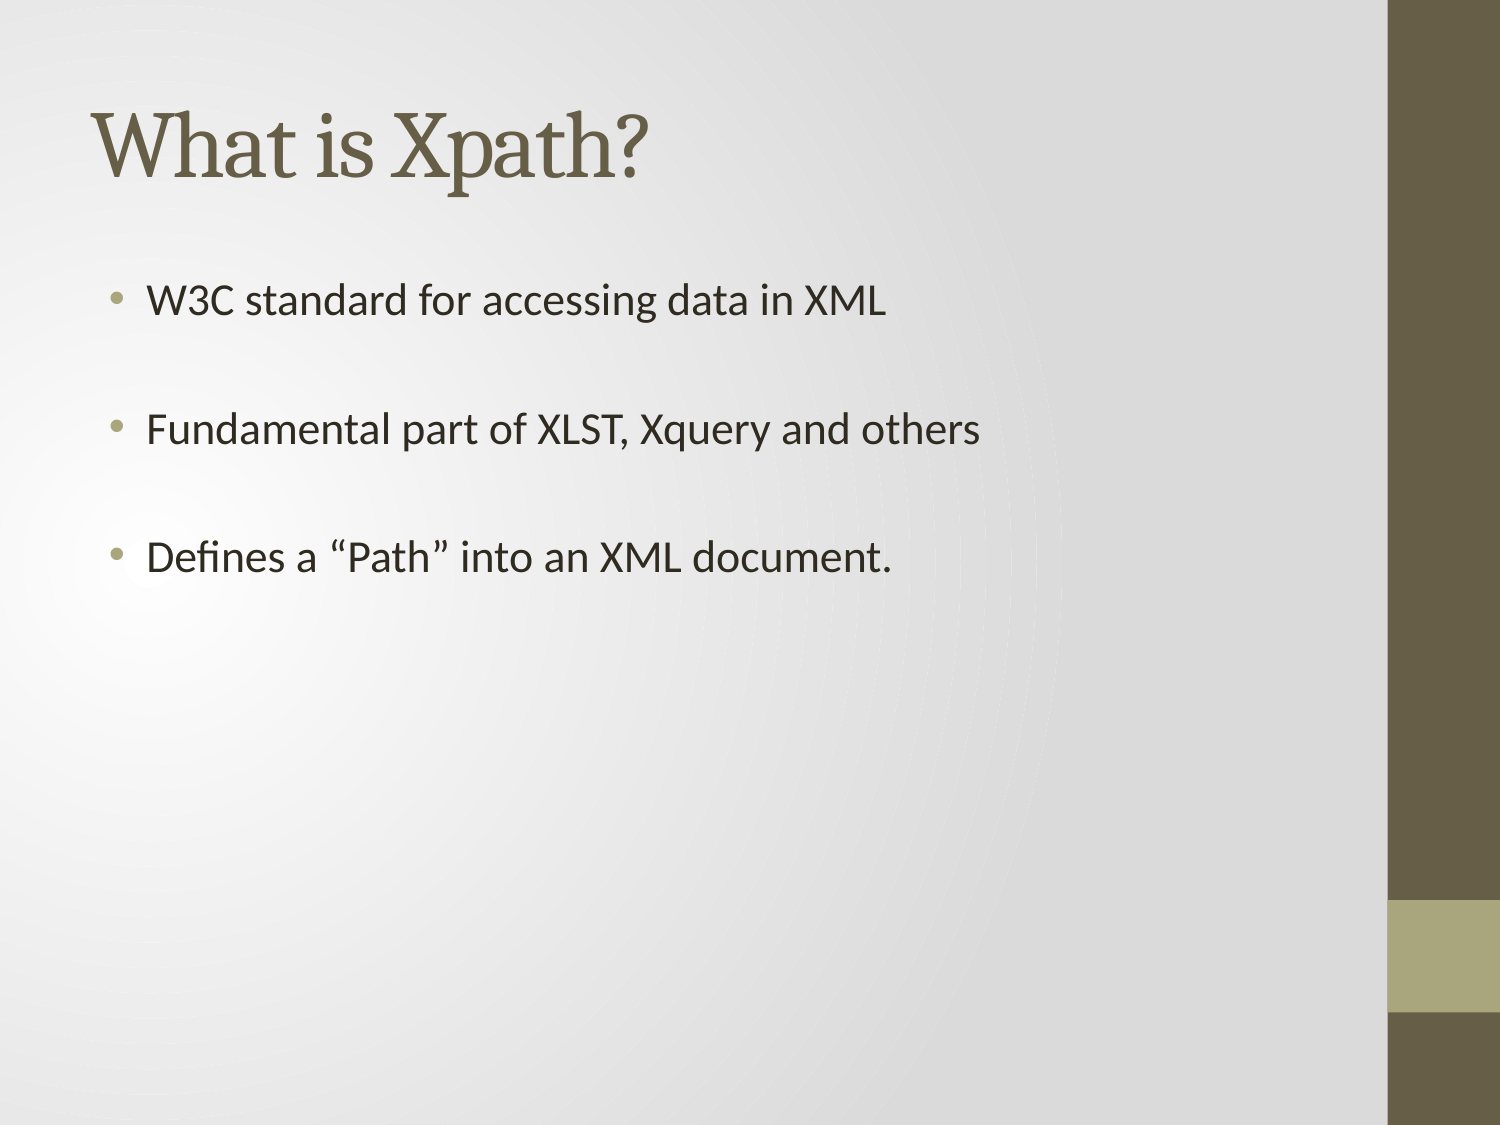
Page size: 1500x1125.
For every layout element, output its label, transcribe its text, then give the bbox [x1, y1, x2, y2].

title What is Xpath? [75, 45, 1325, 233]
list W3C standard for accessing data in XML Fundamental part of XLST, Xquery and others Defines a “Path” into an XML document. [75, 262, 1325, 1050]
